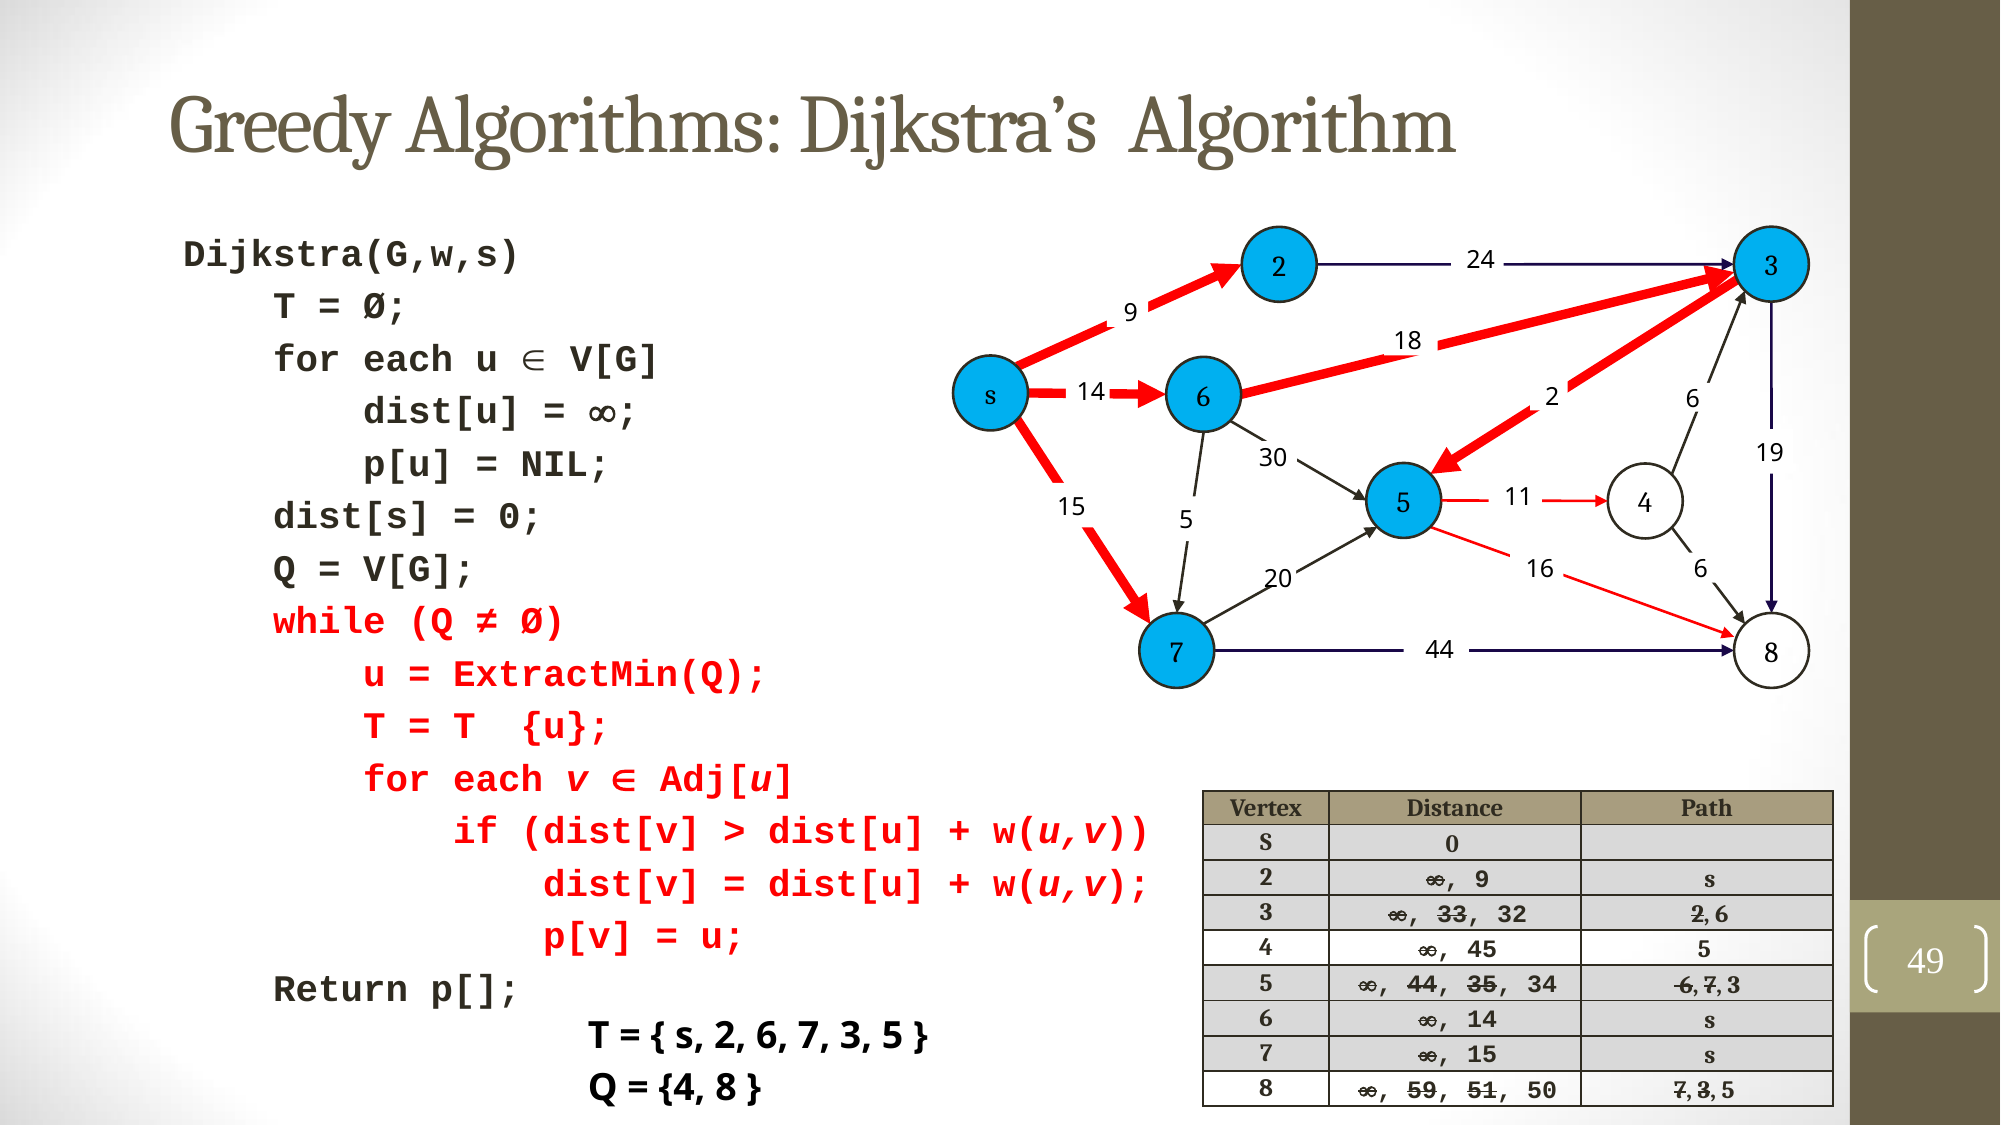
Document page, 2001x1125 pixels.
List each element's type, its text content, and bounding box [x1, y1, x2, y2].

table_cell , 15 [1330, 1037, 1580, 1070]
table_cell 4 [1204, 931, 1328, 964]
table_cell 2 [1204, 861, 1328, 894]
table_cell 6 [1204, 1001, 1328, 1035]
table_cell , 14 [1330, 1001, 1580, 1035]
table_cell s [1582, 1037, 1832, 1070]
table_cell 0 [1330, 825, 1580, 859]
table_cell , 59, 51, 50 [1330, 1072, 1580, 1105]
table_cell 7 [1204, 1037, 1328, 1070]
table_header Path [1582, 792, 1832, 824]
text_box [952, 226, 1810, 689]
table_cell 5 [1204, 966, 1328, 1000]
table_cell , 44, 35, 34 [1330, 966, 1580, 1000]
table_cell 8 [1204, 1072, 1328, 1105]
text_box T = { s, 2, 6, 7, 3, 5 } Q = {4, 8 } [557, 1002, 1188, 1116]
title Greedy Algorithms: Dijkstra’s Algorithm [154, 24, 1835, 213]
picture [0, 0, 1849, 1125]
slide_number 49 [1864, 924, 1988, 994]
table_cell S [1204, 825, 1328, 859]
table_cell , 45 [1330, 931, 1580, 964]
table_cell [1582, 825, 1832, 859]
table_cell 5 [1582, 931, 1832, 964]
table_cell 7, 3, 5 [1582, 1072, 1832, 1105]
table_cell s [1582, 861, 1832, 894]
table_header Vertex [1204, 792, 1328, 824]
table_cell 2, 6 [1582, 896, 1832, 929]
table_cell , 33, 32 [1330, 896, 1580, 929]
table_header Distance [1330, 792, 1580, 824]
table_cell , 9 [1330, 861, 1580, 894]
table_cell 6, 7, 3 [1582, 966, 1832, 1000]
table_cell 3 [1204, 896, 1328, 929]
table_cell s [1582, 1001, 1832, 1035]
